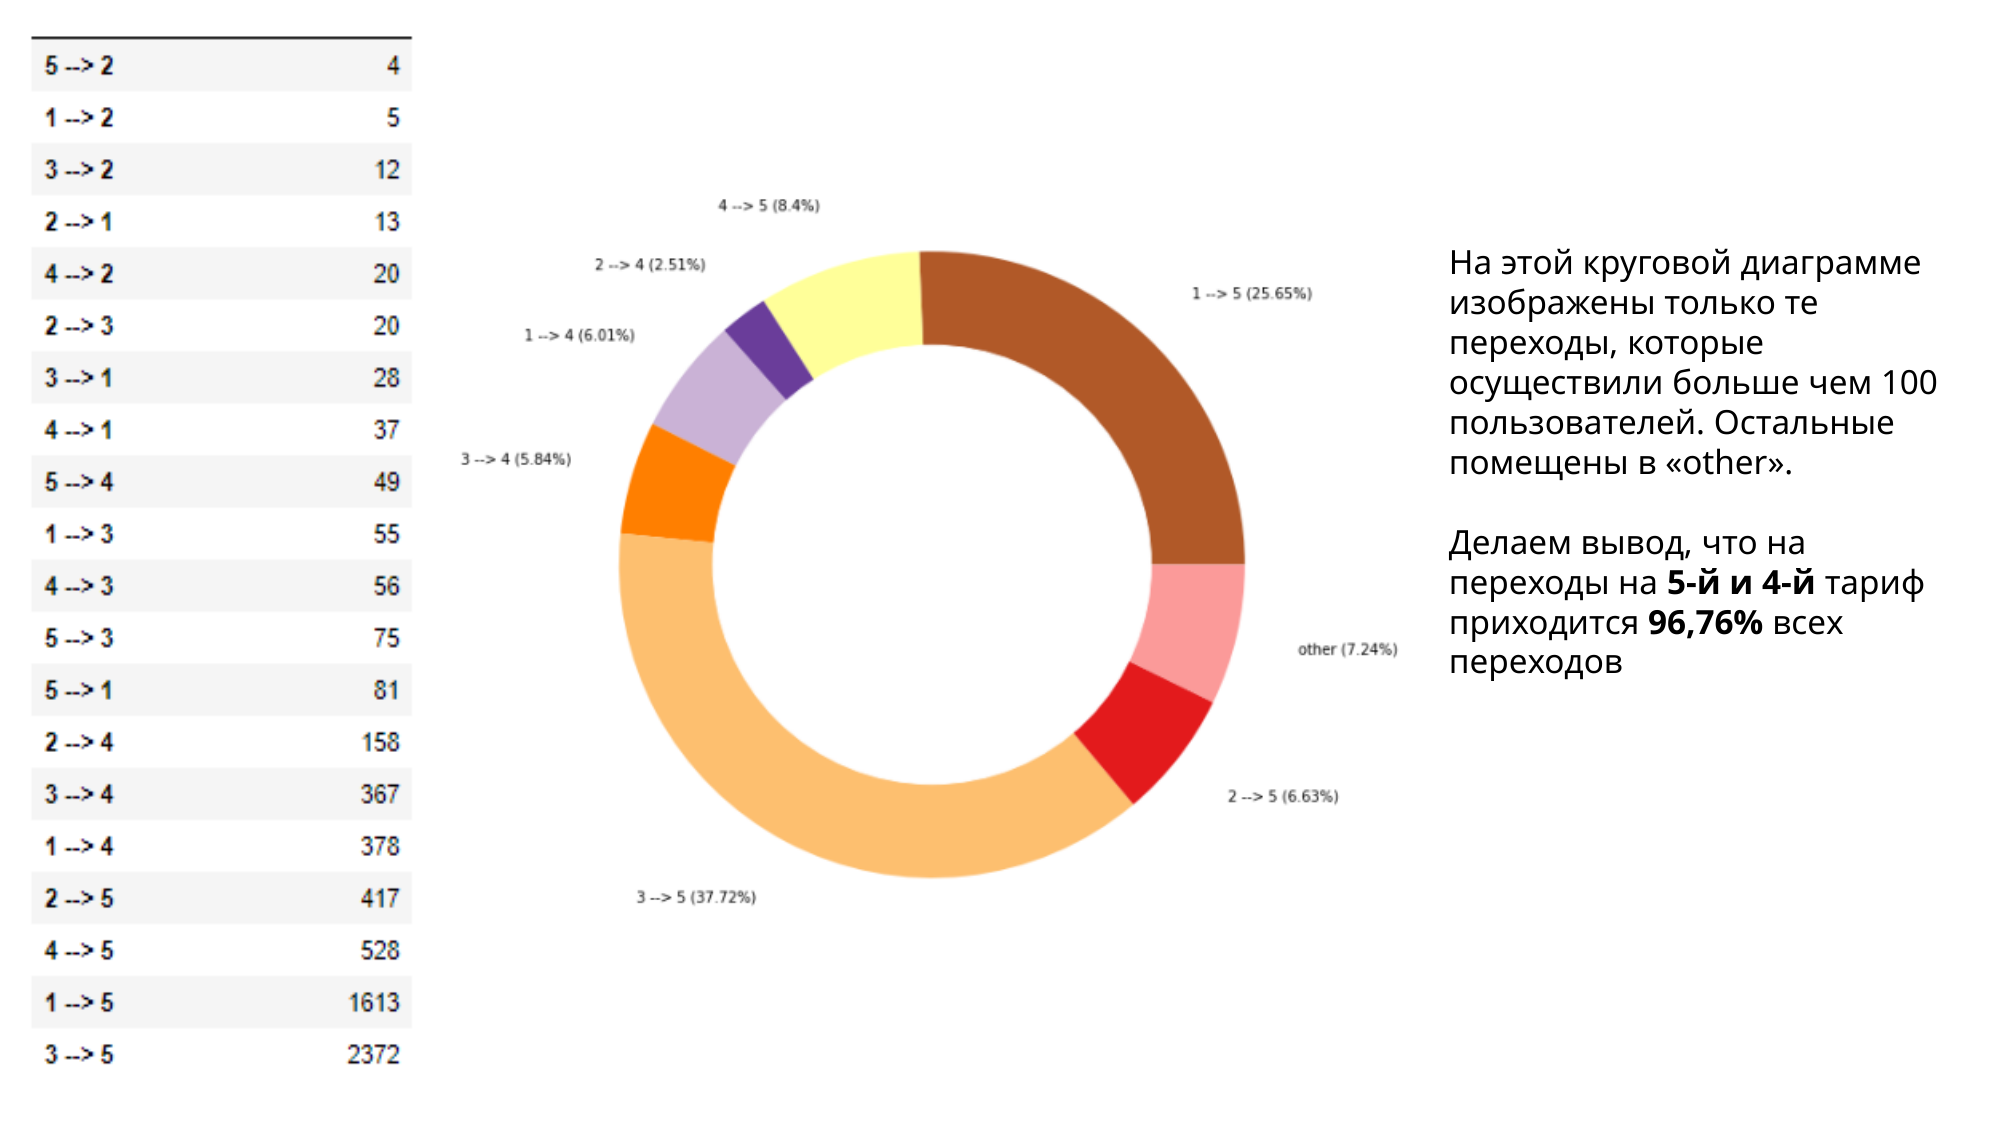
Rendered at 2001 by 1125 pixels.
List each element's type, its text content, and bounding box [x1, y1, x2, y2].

text_box На этой круговой диаграмме изображены только те переходы, которые осуществили больше чем 100 пользователей. Остальные помещены в «other». Делаем вывод, что на переходы на 5-й и 4-й тариф приходится 96,76% всех переходов [1461, 234, 1960, 688]
picture [19, 35, 1461, 1095]
